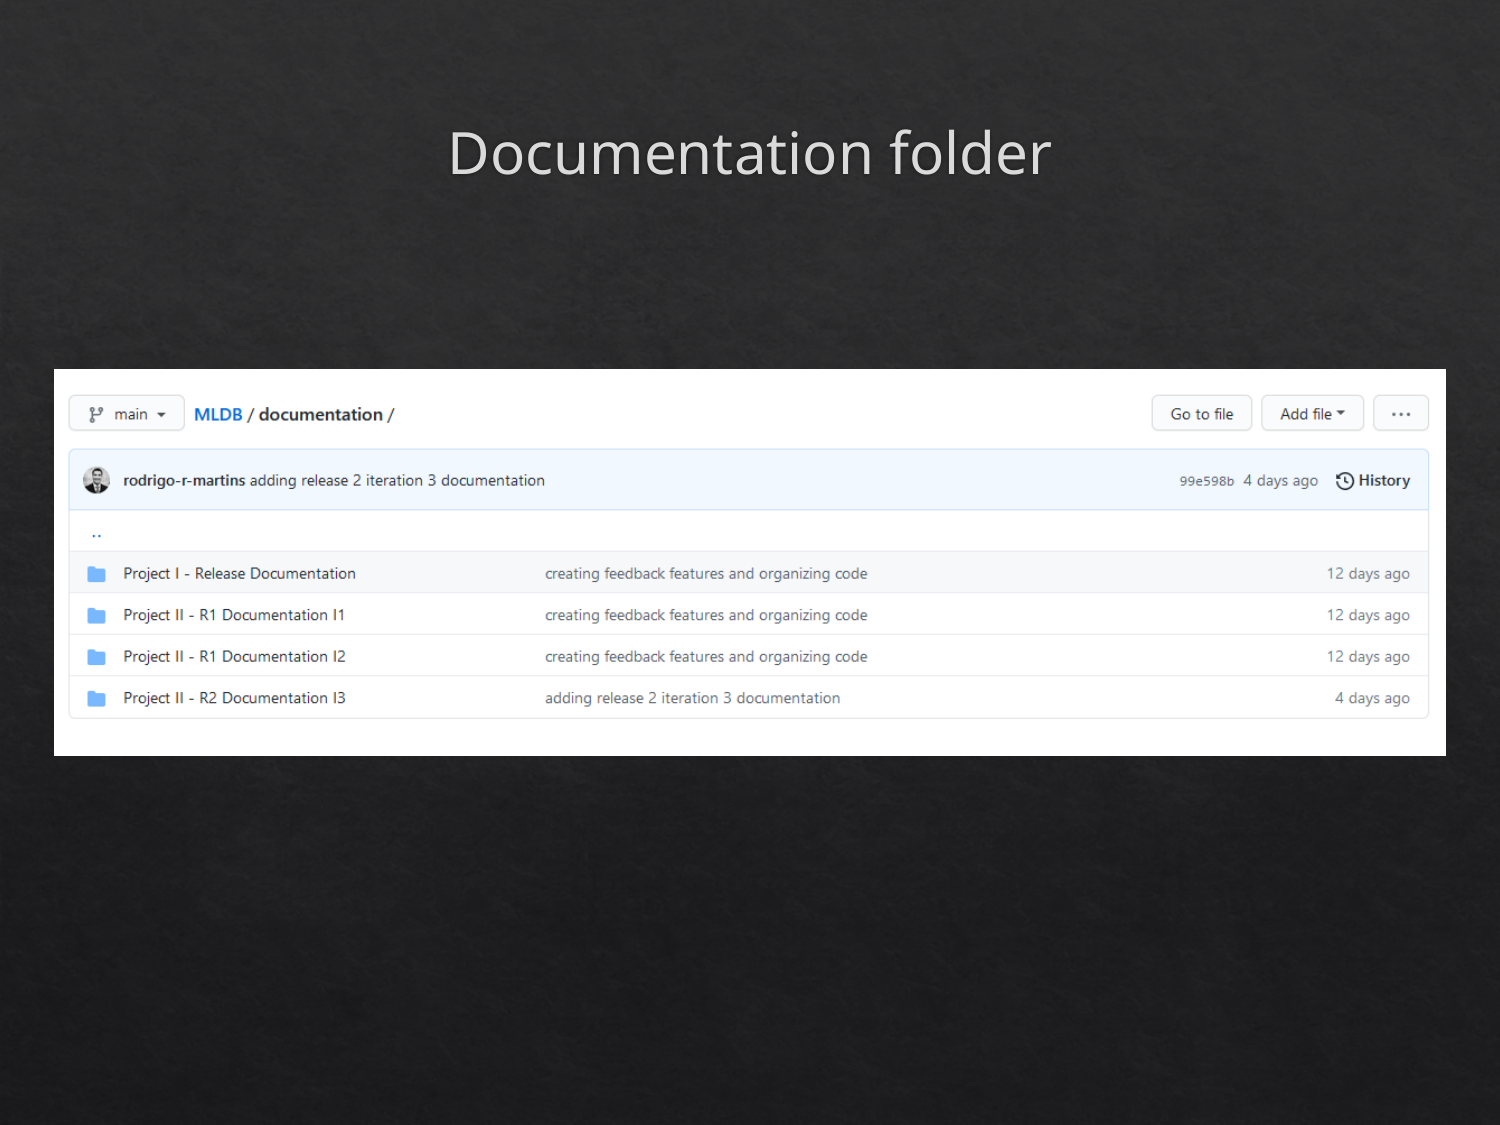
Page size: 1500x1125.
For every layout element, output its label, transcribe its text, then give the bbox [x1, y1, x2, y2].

picture [53, 369, 1447, 756]
text_box Documentation folder [366, 95, 1134, 194]
